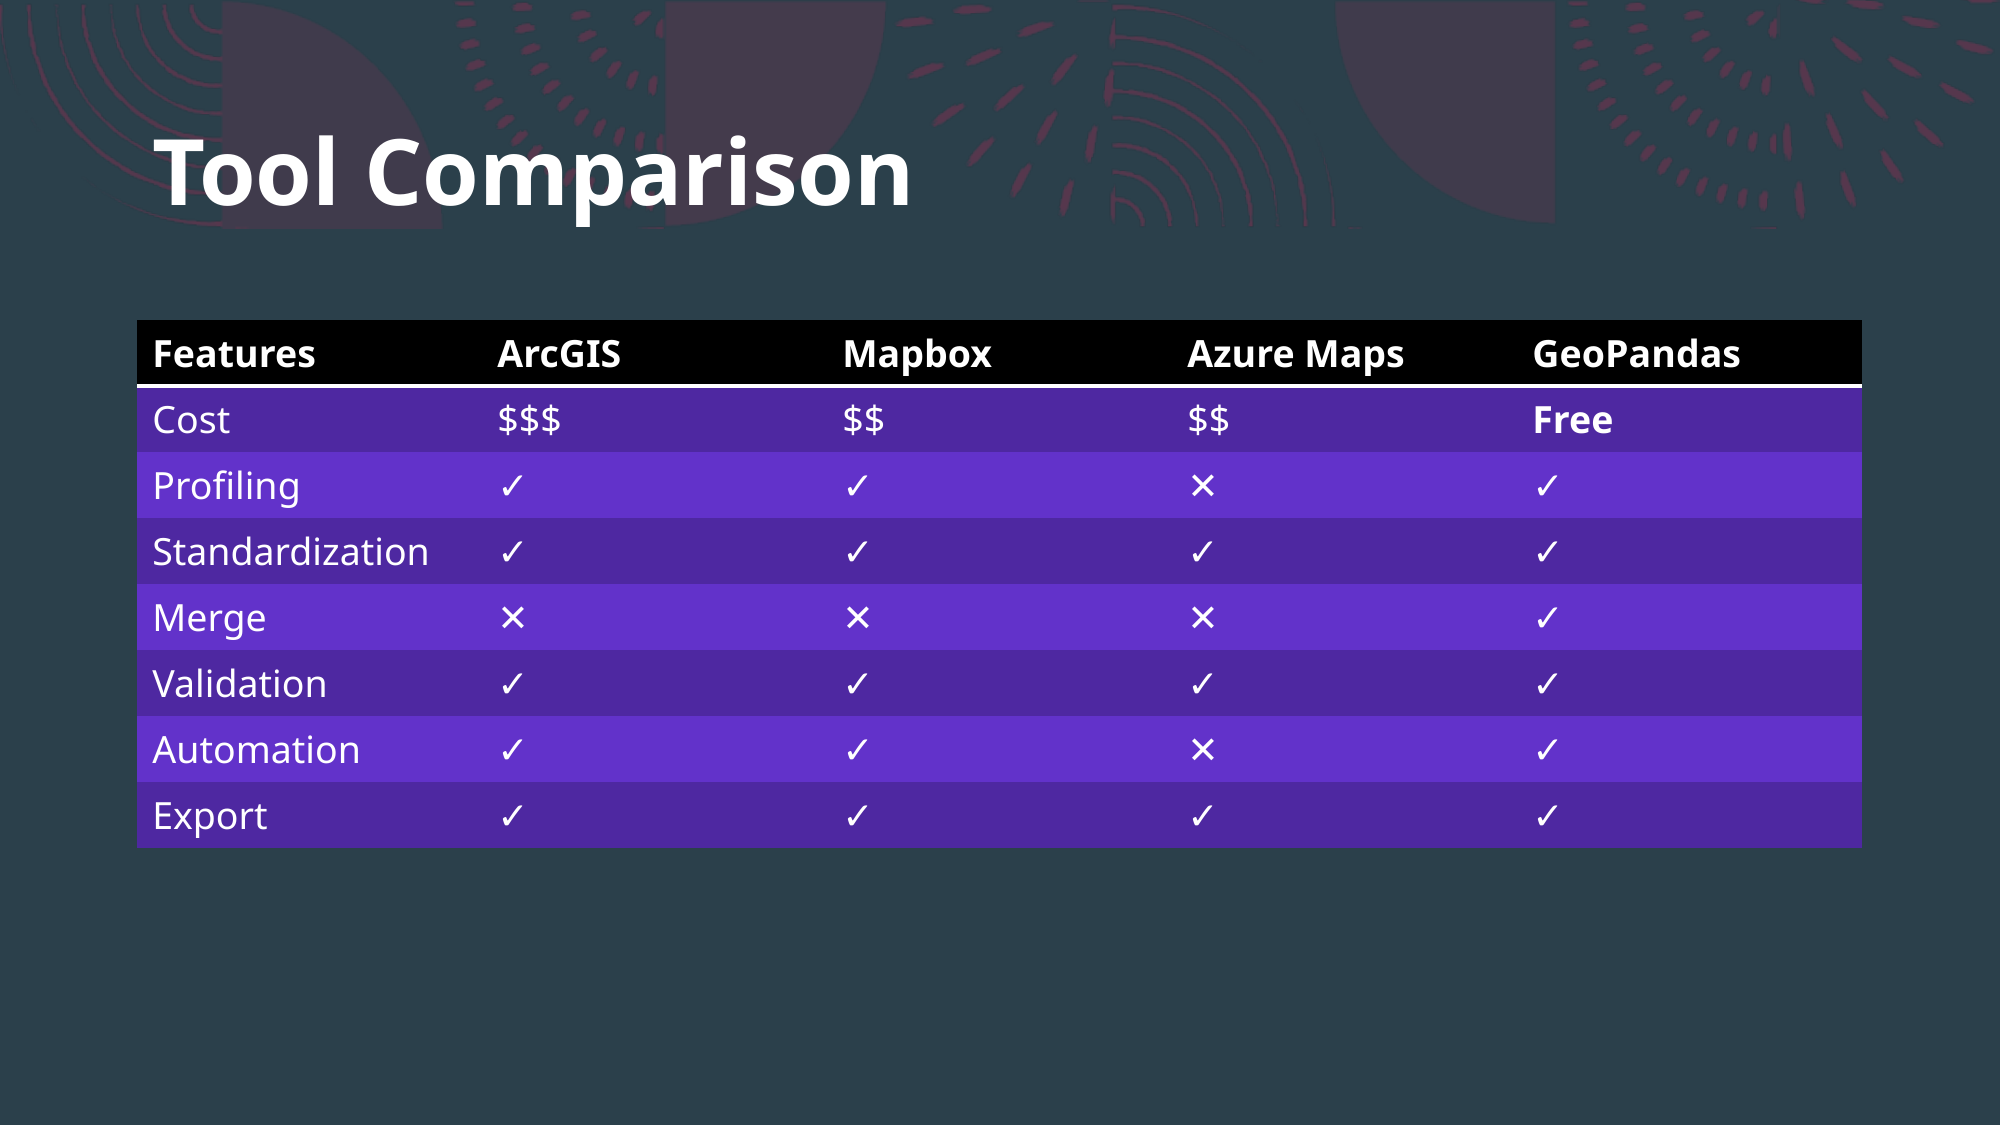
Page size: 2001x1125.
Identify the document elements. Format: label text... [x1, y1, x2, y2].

table_cell ✓ [1517, 782, 1862, 848]
table_cell ✕ [827, 584, 1172, 650]
table_cell ✓ [482, 650, 827, 716]
table_cell Export [137, 782, 482, 848]
table_cell ✓ [1517, 584, 1862, 650]
table_cell ✓ [1172, 518, 1517, 584]
table_cell ✕ [1172, 452, 1517, 518]
table_cell ✓ [827, 518, 1172, 584]
table_cell ✓ [1517, 518, 1862, 584]
table_cell ✓ [1517, 650, 1862, 716]
table_cell $$ [827, 388, 1172, 452]
table_cell $$$ [482, 388, 827, 452]
table_cell ✓ [1172, 782, 1517, 848]
table_header Azure Maps [1172, 320, 1517, 384]
table_cell ✓ [482, 452, 827, 518]
table_cell ✓ [482, 518, 827, 584]
table_cell ✓ [482, 716, 827, 782]
table_cell ✓ [1517, 452, 1862, 518]
table_cell ✓ [827, 452, 1172, 518]
table_cell Merge [137, 584, 482, 650]
table_cell ✓ [1172, 650, 1517, 716]
table_cell ✕ [1172, 584, 1517, 650]
table_cell ✕ [1172, 716, 1517, 782]
table_cell $$ [1172, 388, 1517, 452]
table_cell ✓ [1517, 716, 1862, 782]
table_cell ✓ [827, 650, 1172, 716]
table_cell ✓ [827, 782, 1172, 848]
table_cell Standardization [137, 518, 482, 584]
table_cell ✓ [482, 782, 827, 848]
table_cell Cost [137, 388, 482, 452]
table_cell ✓ [827, 716, 1172, 782]
table_cell ✕ [482, 584, 827, 650]
table_cell Free [1517, 388, 1862, 452]
title Tool Comparison [137, 60, 1863, 278]
table_header Features [137, 320, 482, 384]
table_header ArcGIS [482, 320, 827, 384]
table_header Mapbox [827, 320, 1172, 384]
table_cell Automation [137, 716, 482, 782]
table_cell Profiling [137, 452, 482, 518]
table_cell Validation [137, 650, 482, 716]
table_header GeoPandas [1517, 320, 1862, 384]
